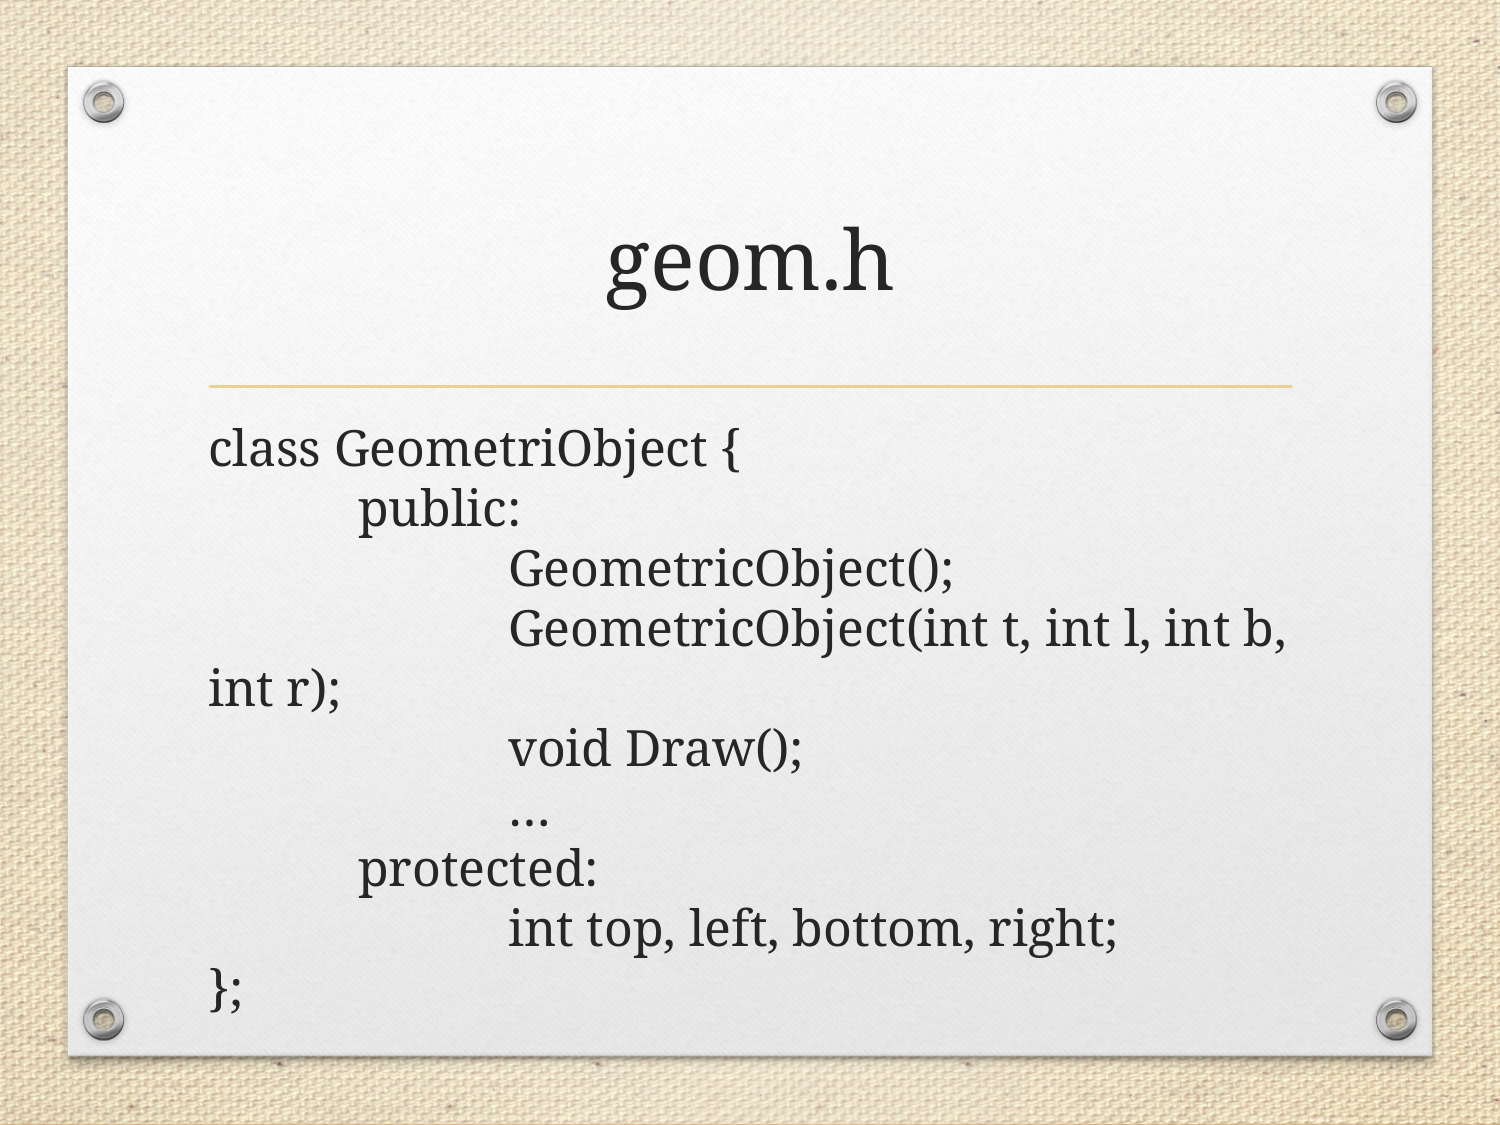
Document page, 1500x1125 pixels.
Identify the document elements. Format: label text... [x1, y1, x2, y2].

picture [0, 0, 1500, 1125]
title geom.h [193, 150, 1309, 365]
list class GeometriObject { public: GeometricObject(); GeometricObject(int t, int l, int b, int r); void Draw(); … protected: int top, left, bottom, right; }; [193, 408, 1309, 974]
